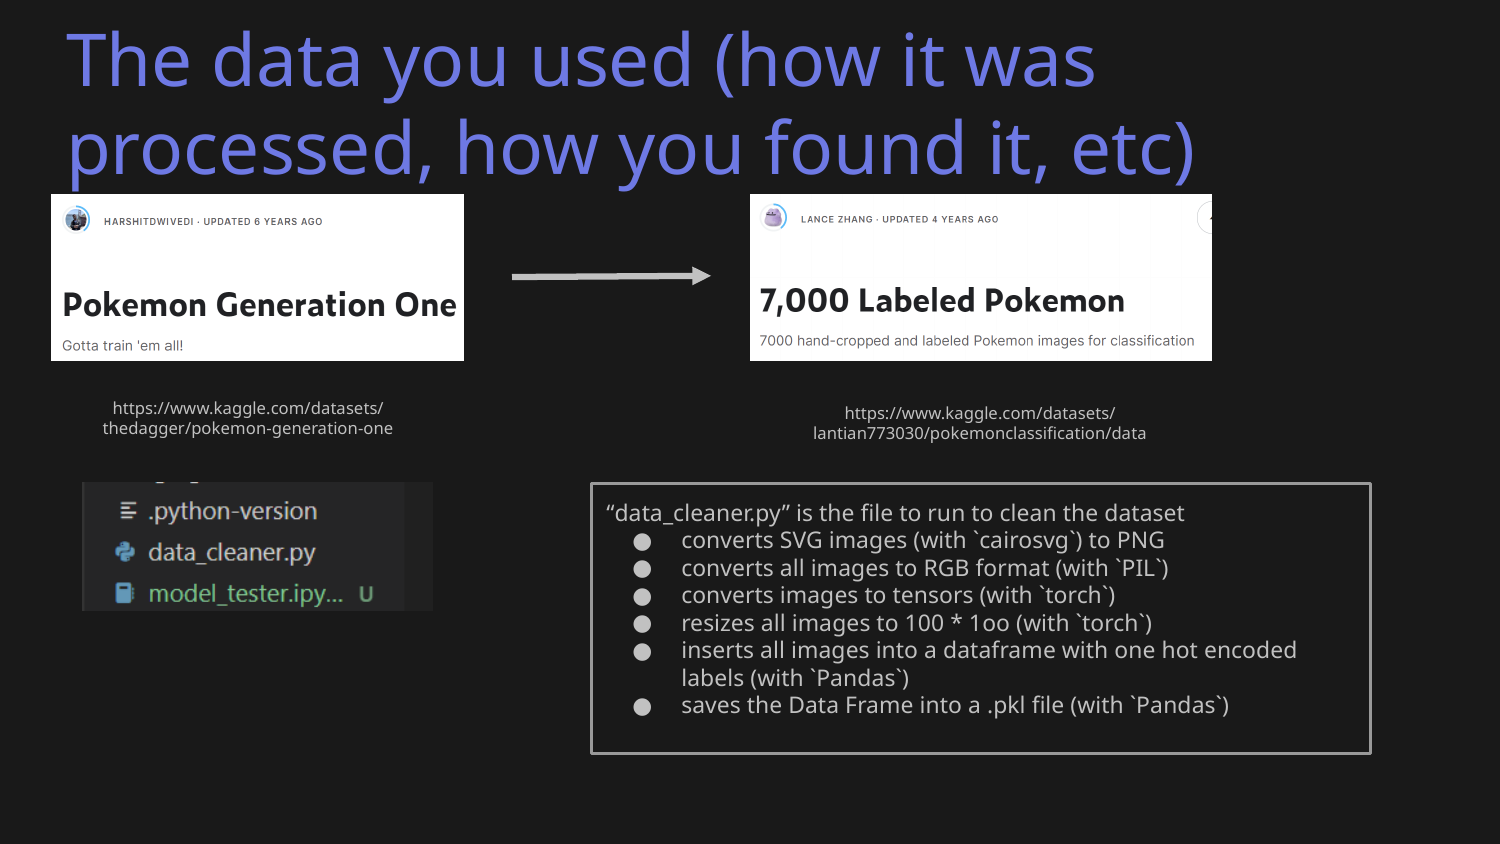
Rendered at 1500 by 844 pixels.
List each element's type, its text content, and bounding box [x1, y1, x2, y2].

picture [749, 194, 1213, 361]
title The data you used (how it was processed, how you found it, etc) [51, 15, 1449, 188]
list “data_cleaner.py” is the file to run to clean the dataset converts SVG images (with `cairosvg`) to PNG converts all images to RGB format (with `PIL`) converts images to tensors (with `torch`) resizes all images to 100 * 1oo (with `torch`) inserts all images into a dataframe with one hot encoded labels (with `Pandas`) saves the Data Frame into a .pkl file (with `Pandas`) [591, 483, 1371, 754]
picture [82, 482, 433, 612]
picture [50, 194, 465, 361]
list https://www.kaggle.com/datasets/lantian773030/pokemonclassification/data [783, 387, 1178, 457]
list https://www.kaggle.com/datasets/thedagger/pokemon-generation-one [51, 383, 446, 453]
